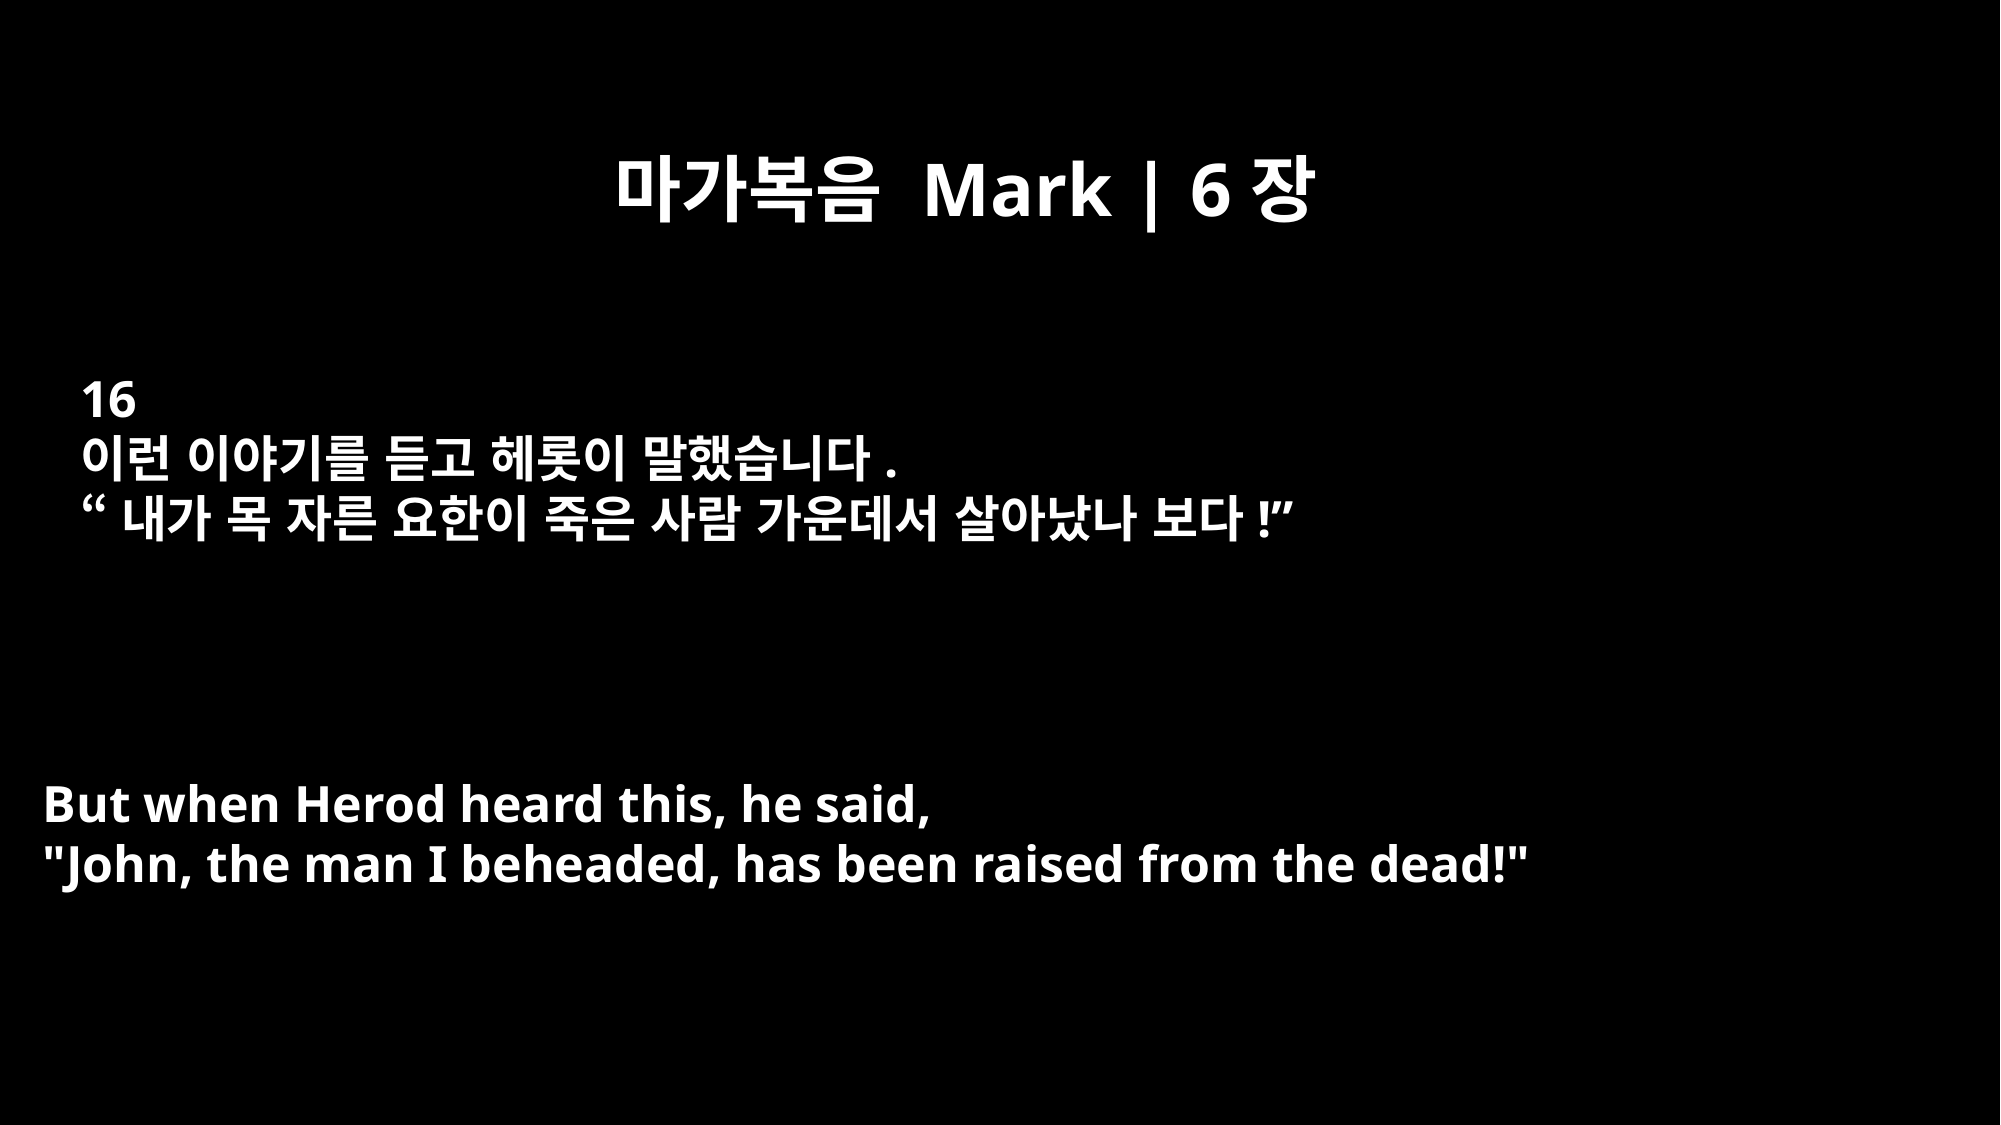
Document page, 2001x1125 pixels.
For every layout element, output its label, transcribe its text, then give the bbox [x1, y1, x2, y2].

text_box But when Herod heard this, he said, "John, the man I beheaded, has been raised from the dead!" [28, 764, 1546, 900]
text_box 마가복음 Mark | 6장 [599, 136, 1333, 239]
text_box 16 이런 이야기를 듣고 헤롯이 말했습니다. “내가 목 자른 요한이 죽은 사람 가운데서 살아났나 보다!” [65, 359, 1309, 555]
